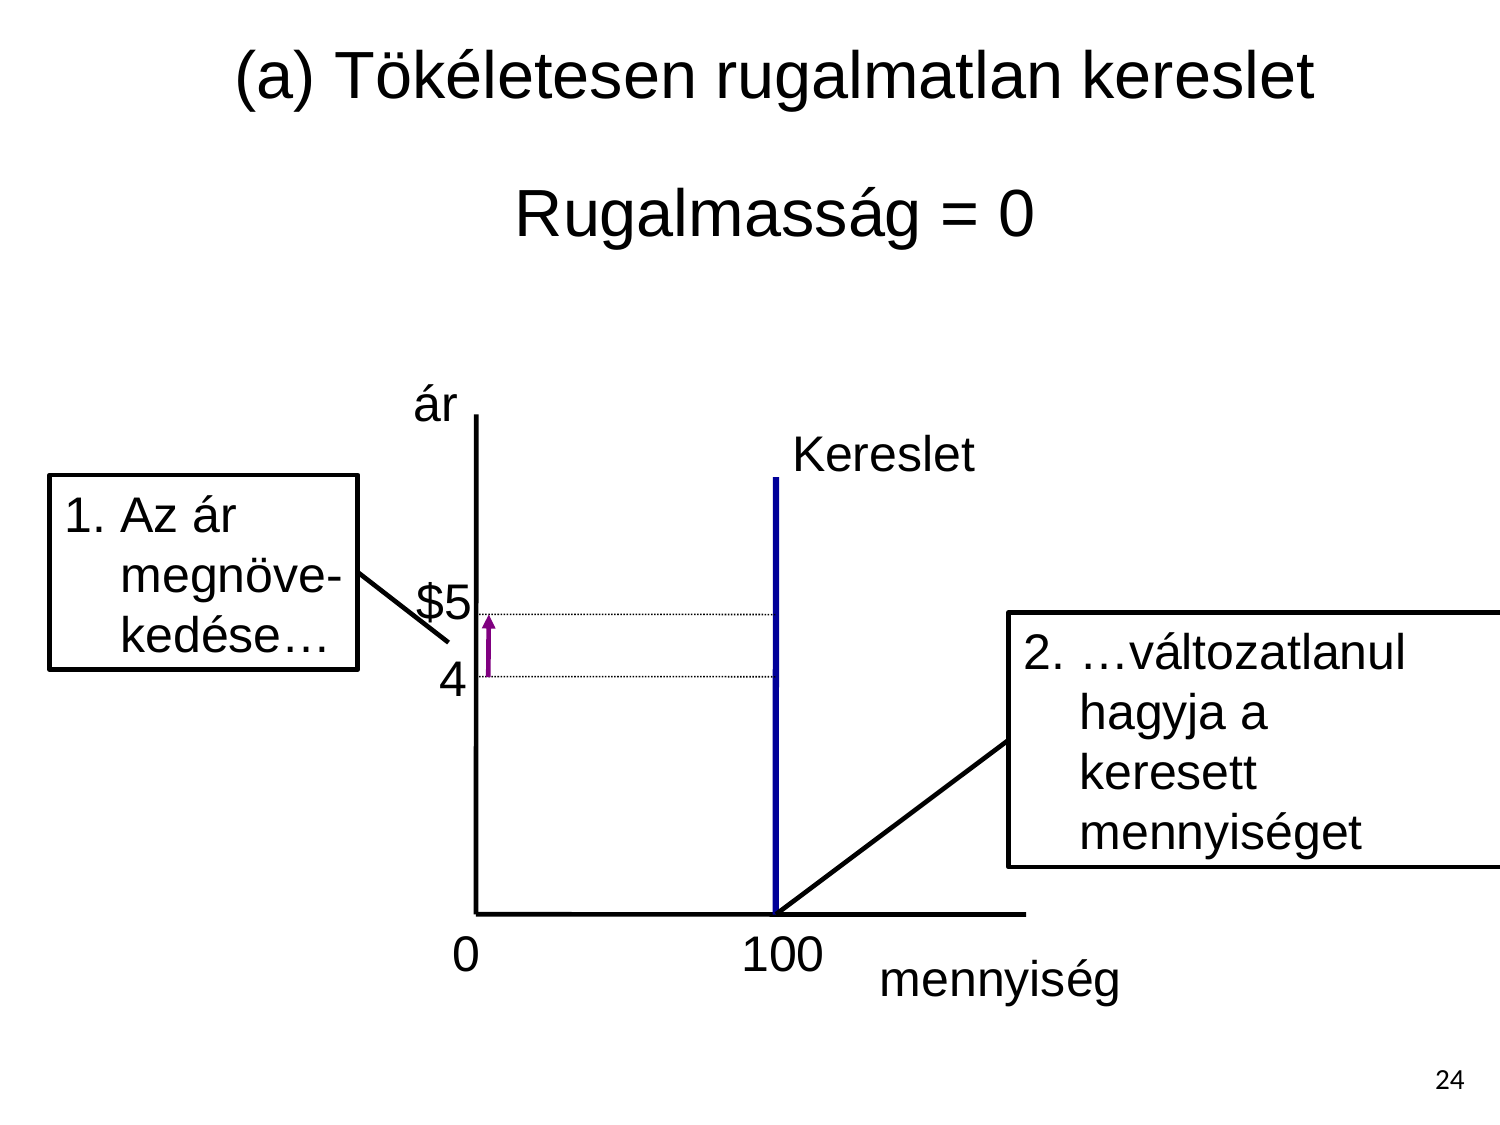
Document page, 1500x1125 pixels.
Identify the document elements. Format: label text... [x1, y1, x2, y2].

title (a) Tökéletesen rugalmatlan kereslet [215, 24, 1335, 228]
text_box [47, 474, 449, 673]
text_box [436, 914, 1153, 1016]
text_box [453, 562, 777, 637]
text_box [397, 364, 1027, 610]
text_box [775, 612, 1481, 915]
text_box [725, 724, 992, 991]
text_box Rugalmasság = 0 [443, 162, 1107, 258]
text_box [458, 647, 519, 652]
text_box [725, 414, 992, 610]
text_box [424, 639, 770, 716]
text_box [397, 681, 720, 915]
slide_number 24 [1400, 1052, 1500, 1113]
